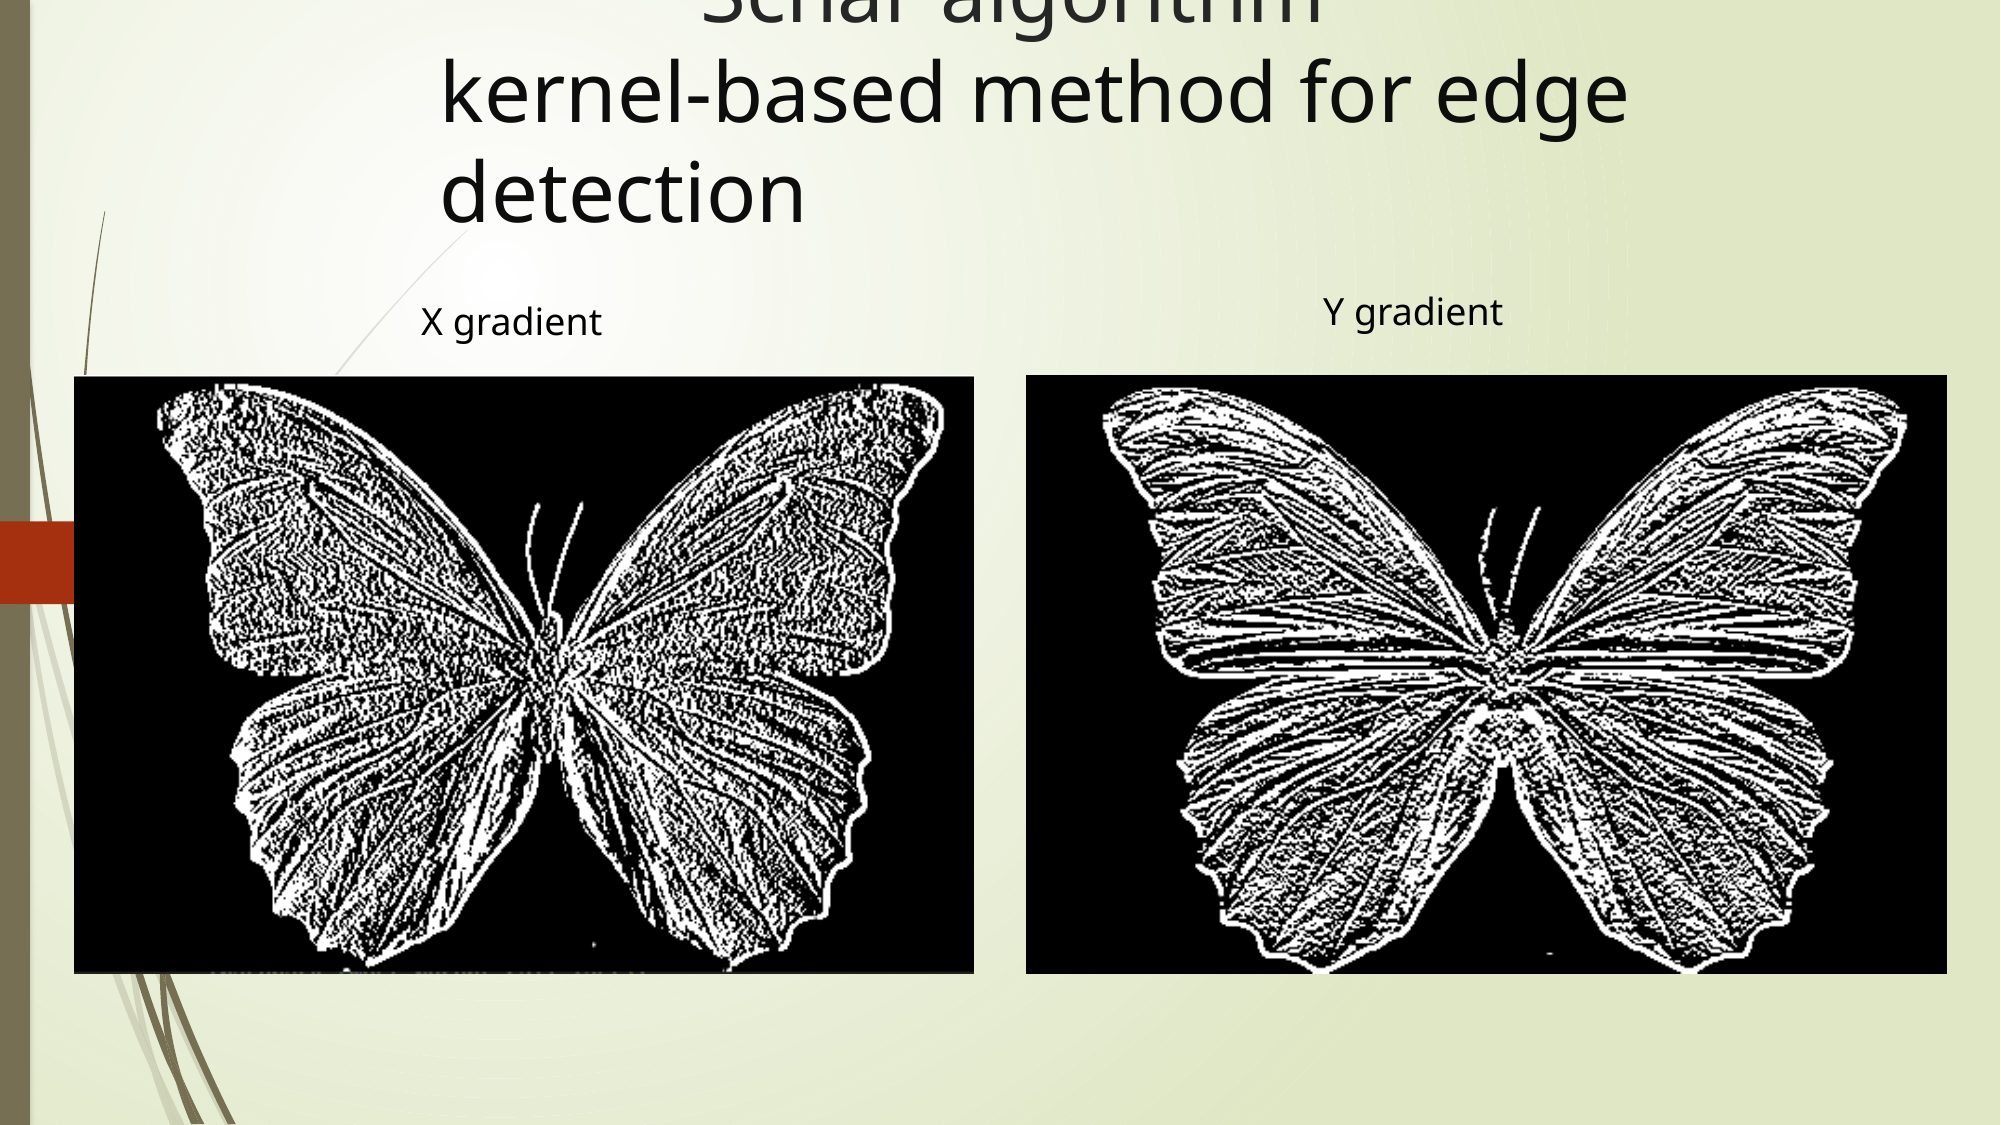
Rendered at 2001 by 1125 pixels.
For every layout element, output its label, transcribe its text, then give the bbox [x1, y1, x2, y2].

title Schar algorithm kernel-based method for edge detection [424, 5, 1888, 247]
text_box Y gradient [1308, 280, 1819, 341]
picture [74, 375, 975, 974]
picture [1025, 375, 1948, 974]
text_box X gradient [406, 290, 957, 351]
